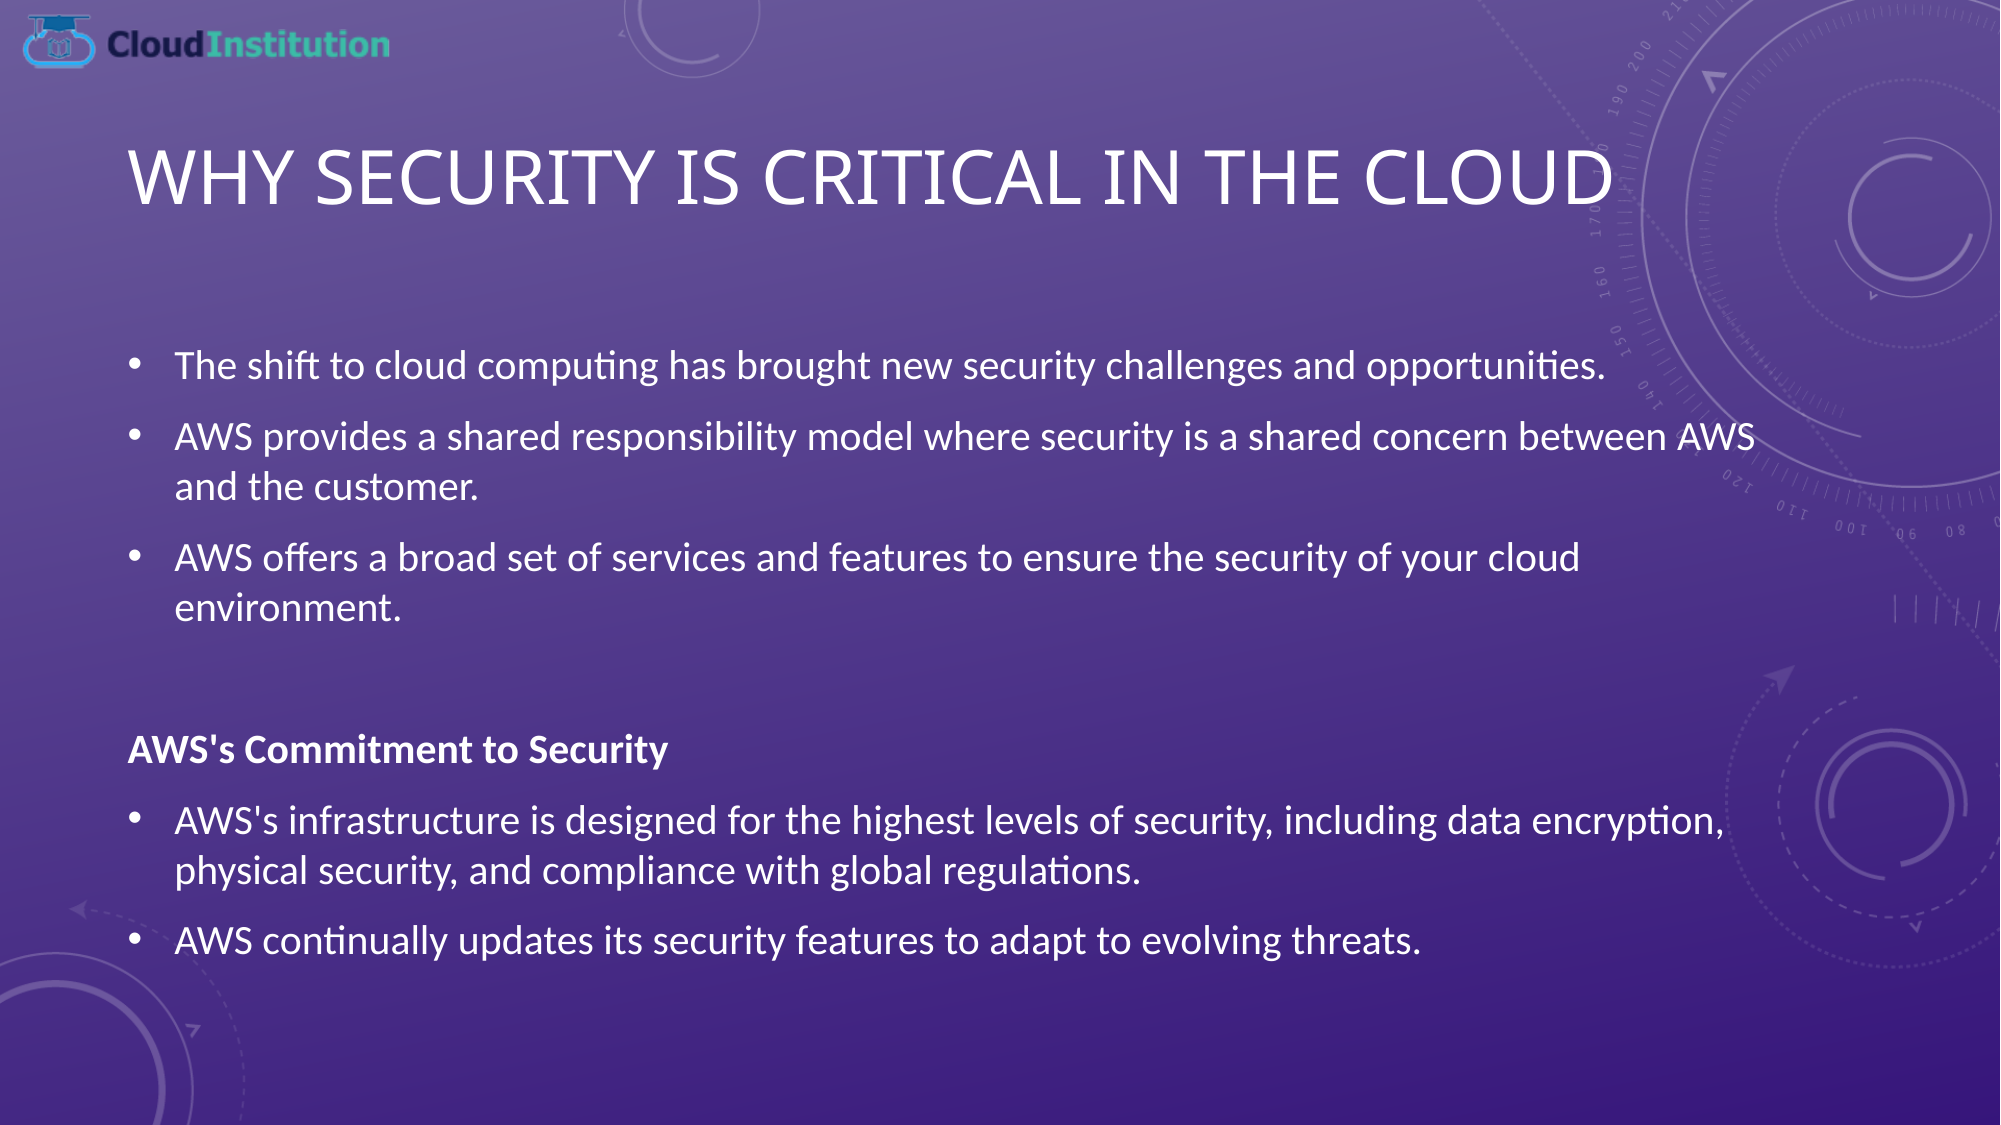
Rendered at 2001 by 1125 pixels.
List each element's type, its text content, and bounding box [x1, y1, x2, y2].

picture [0, 0, 2000, 1125]
list The shift to cloud computing has brought new security challenges and opportunities. AWS provides a shared responsibility model where security is a shared concern between AWS and the customer. AWS offers a broad set of services and features to ensure the security of your cloud environment. AWS's Commitment to Security AWS's infrastructure is designed for the highest levels of security, including data encryption, physical security, and compliance with global regulations. AWS continually updates its security features to adapt to evolving threats. [112, 351, 1775, 950]
title Why Security is Critical in the Cloud [112, 99, 1775, 339]
